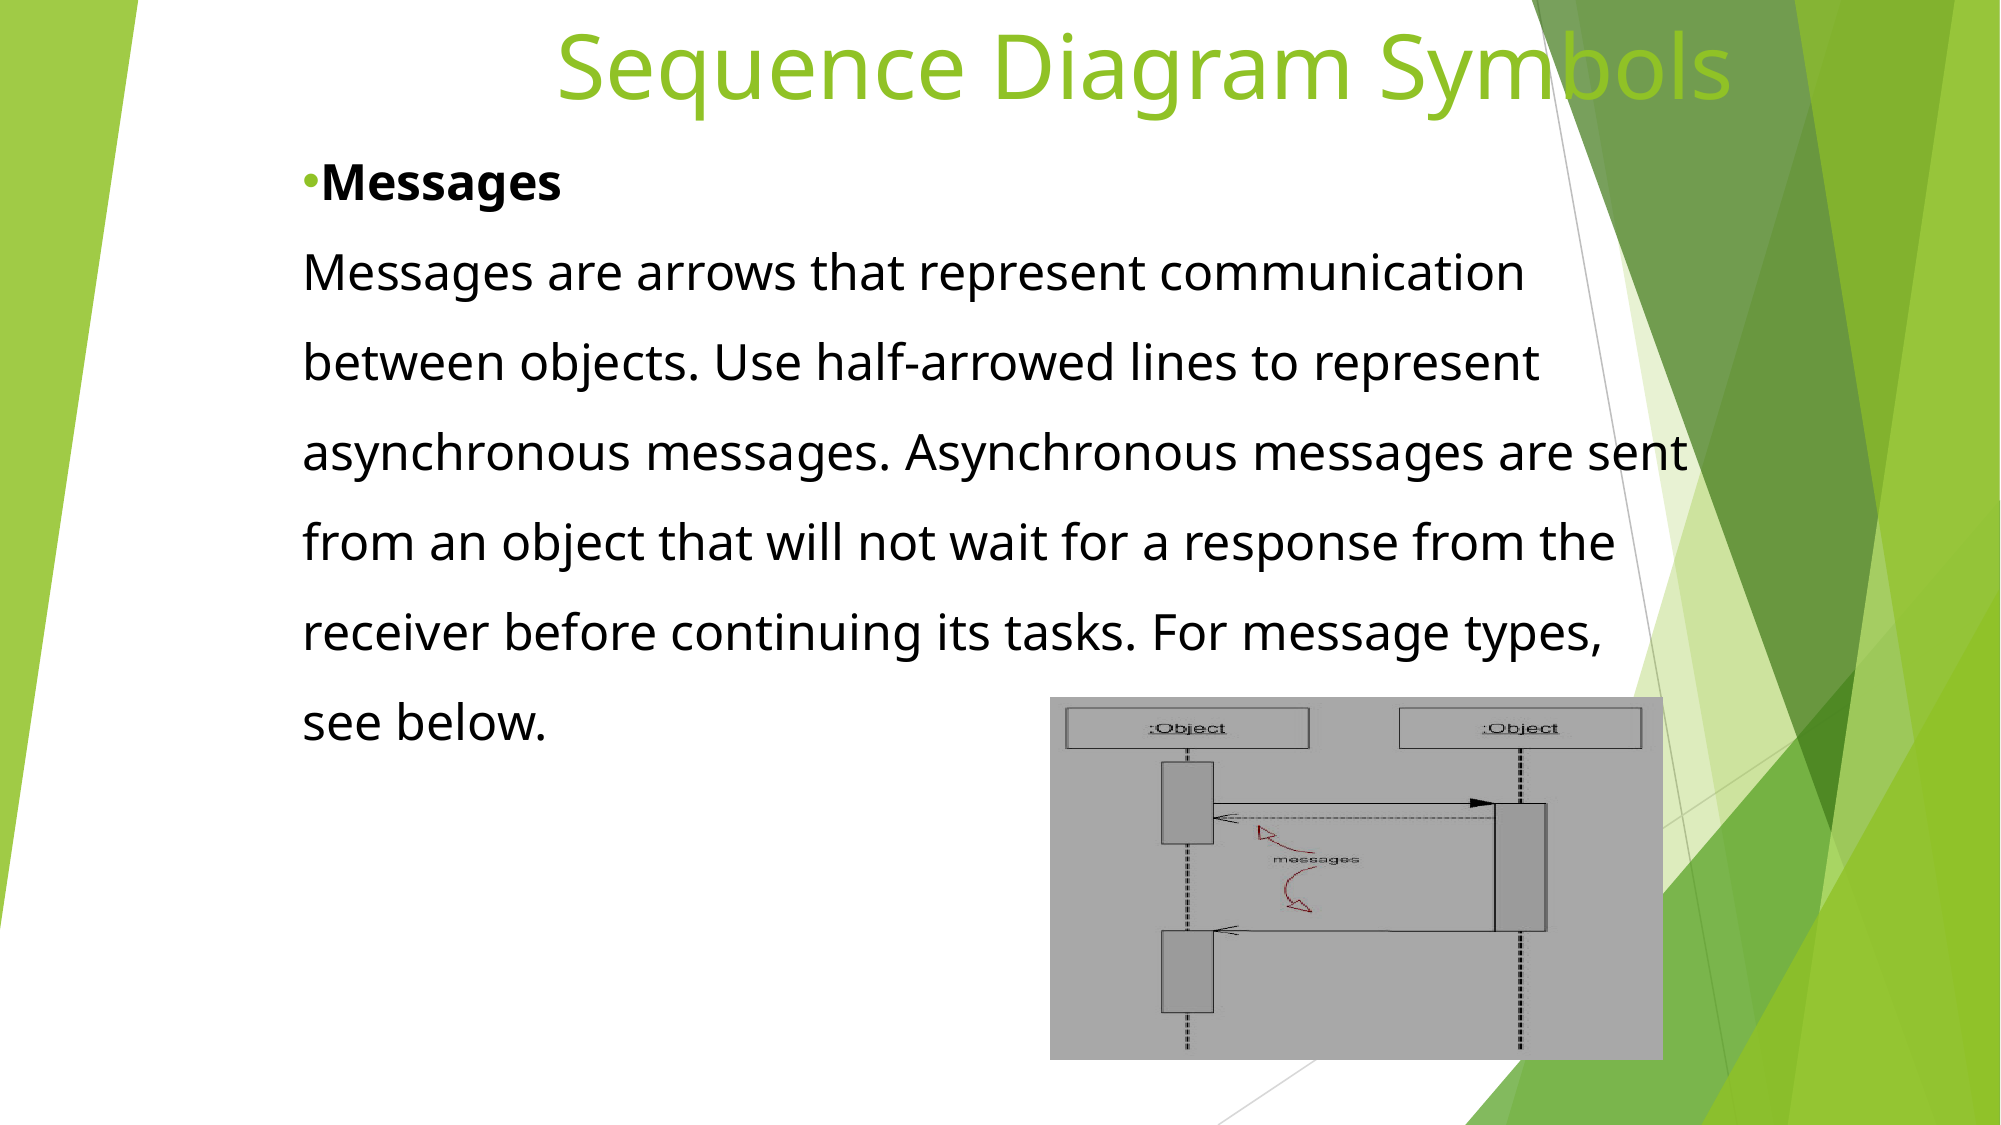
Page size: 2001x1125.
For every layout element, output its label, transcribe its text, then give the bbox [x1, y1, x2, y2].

picture [1049, 697, 1663, 1061]
subtitle Messages Messages are arrows that represent communication between objects. Use half-arrowed lines to represent asynchronous messages. Asynchronous messages are sent from an object that will not wait for a response from the receiver before continuing its tasks. For message types, see below. [287, 112, 1713, 1000]
title Sequence Diagram Symbols [312, 0, 1750, 125]
